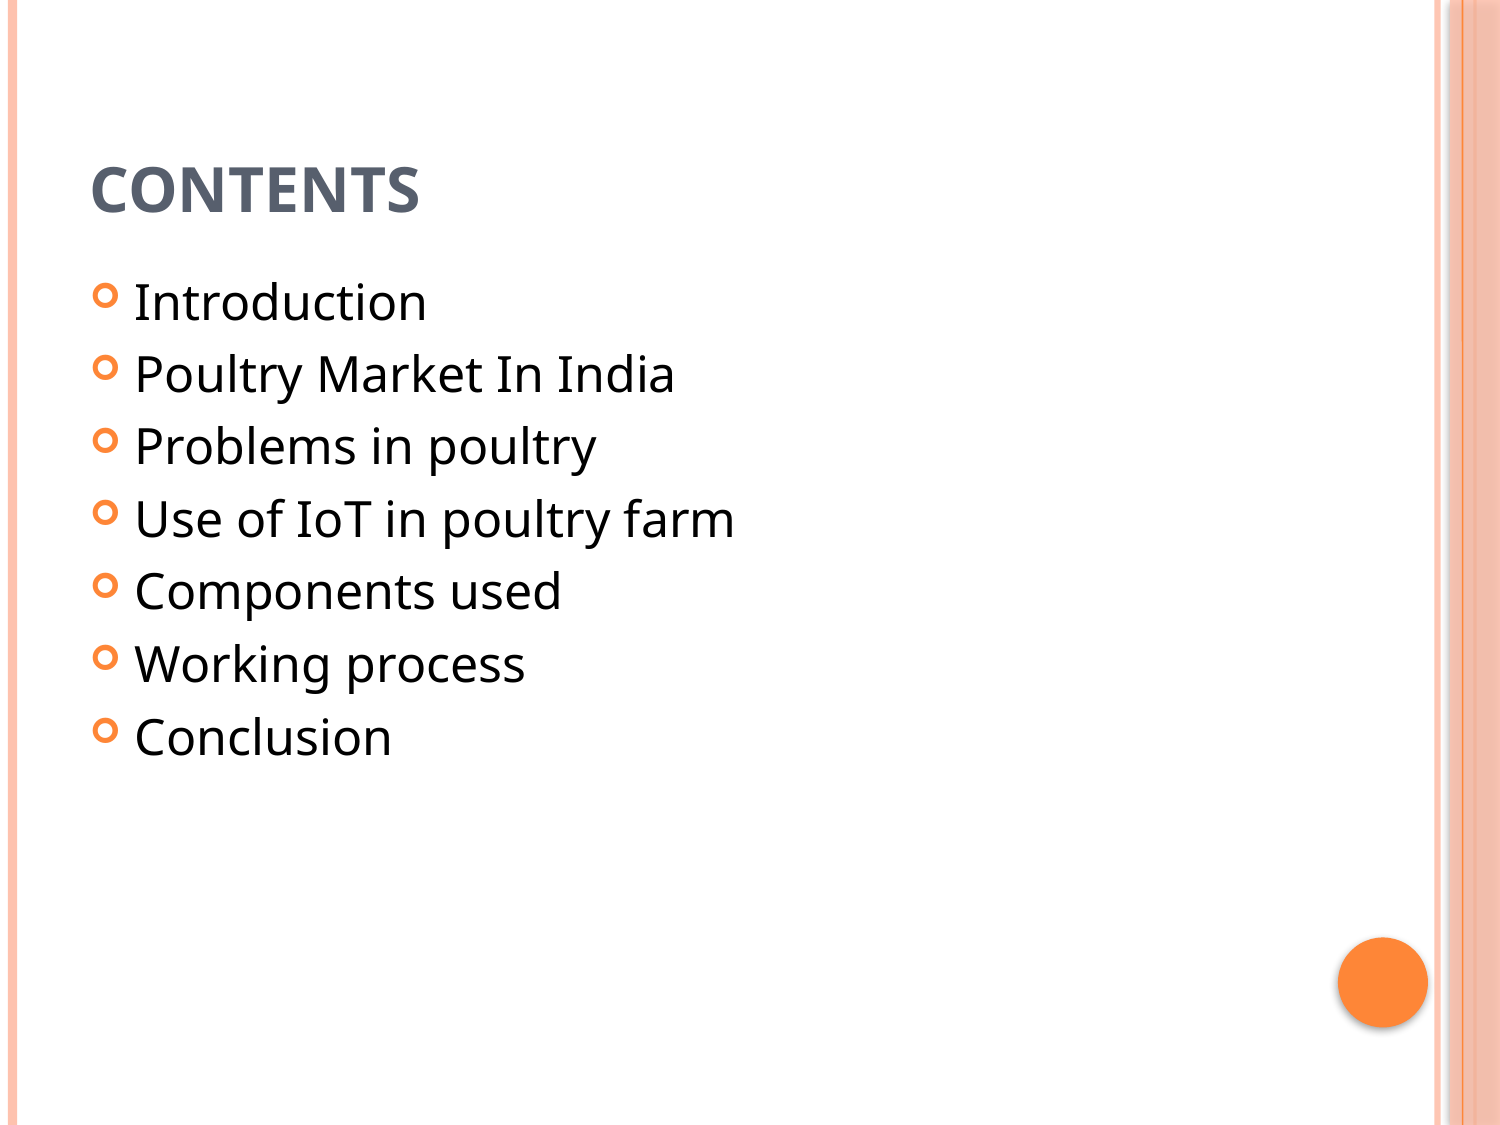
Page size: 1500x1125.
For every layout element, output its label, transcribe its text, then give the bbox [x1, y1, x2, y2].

title Contents [75, 45, 1300, 233]
list Introduction Poultry Market In India Problems in poultry Use of IoT in poultry farm Components used Working process Conclusion [75, 262, 1300, 1062]
